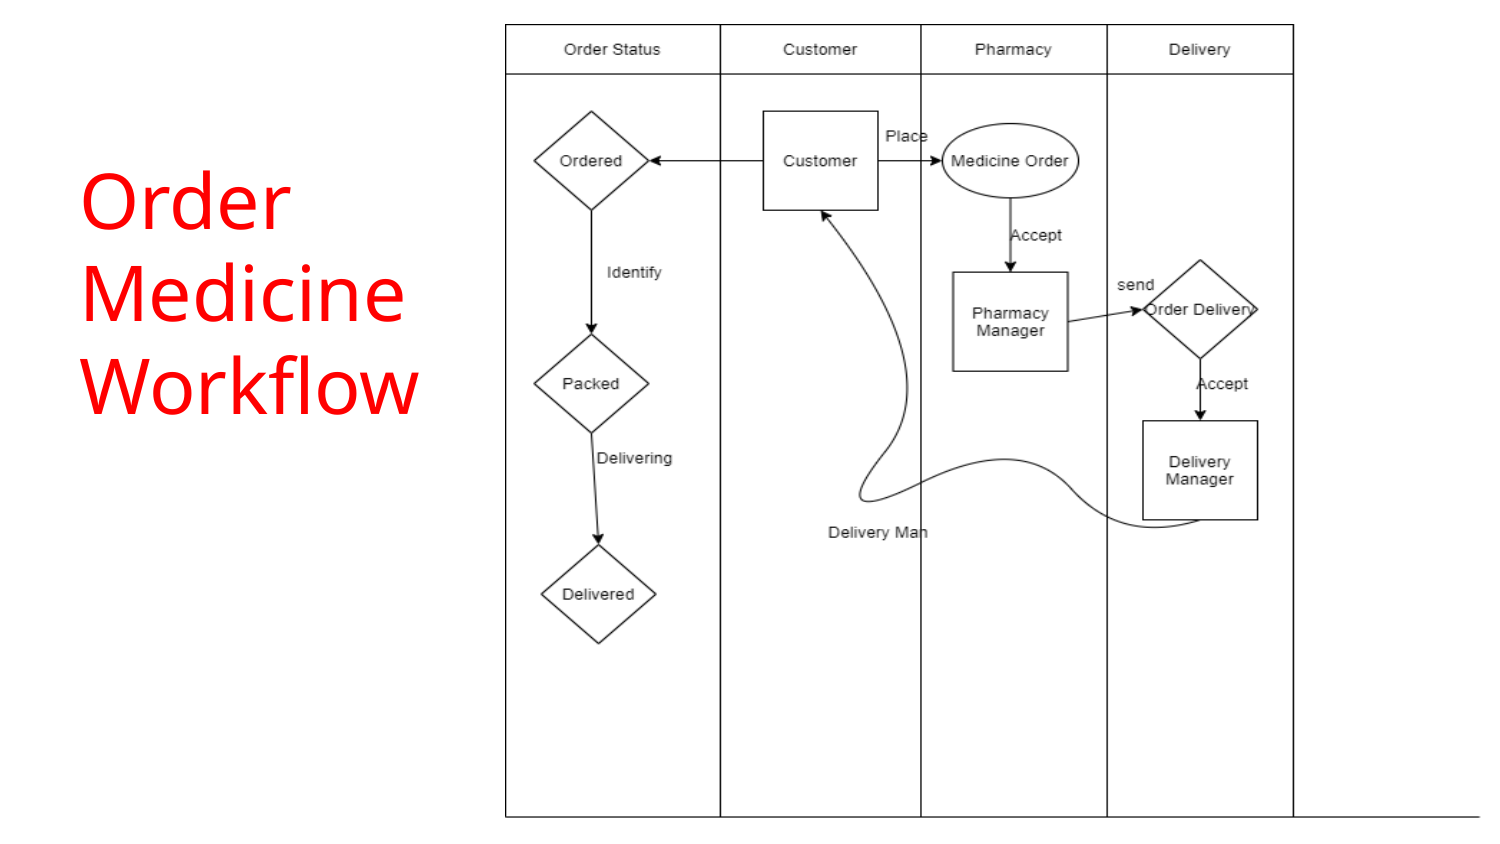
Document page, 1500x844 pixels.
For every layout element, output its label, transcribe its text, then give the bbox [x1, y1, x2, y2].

text_box Order Medicine Workflow [64, 137, 499, 445]
picture [504, 24, 1482, 819]
